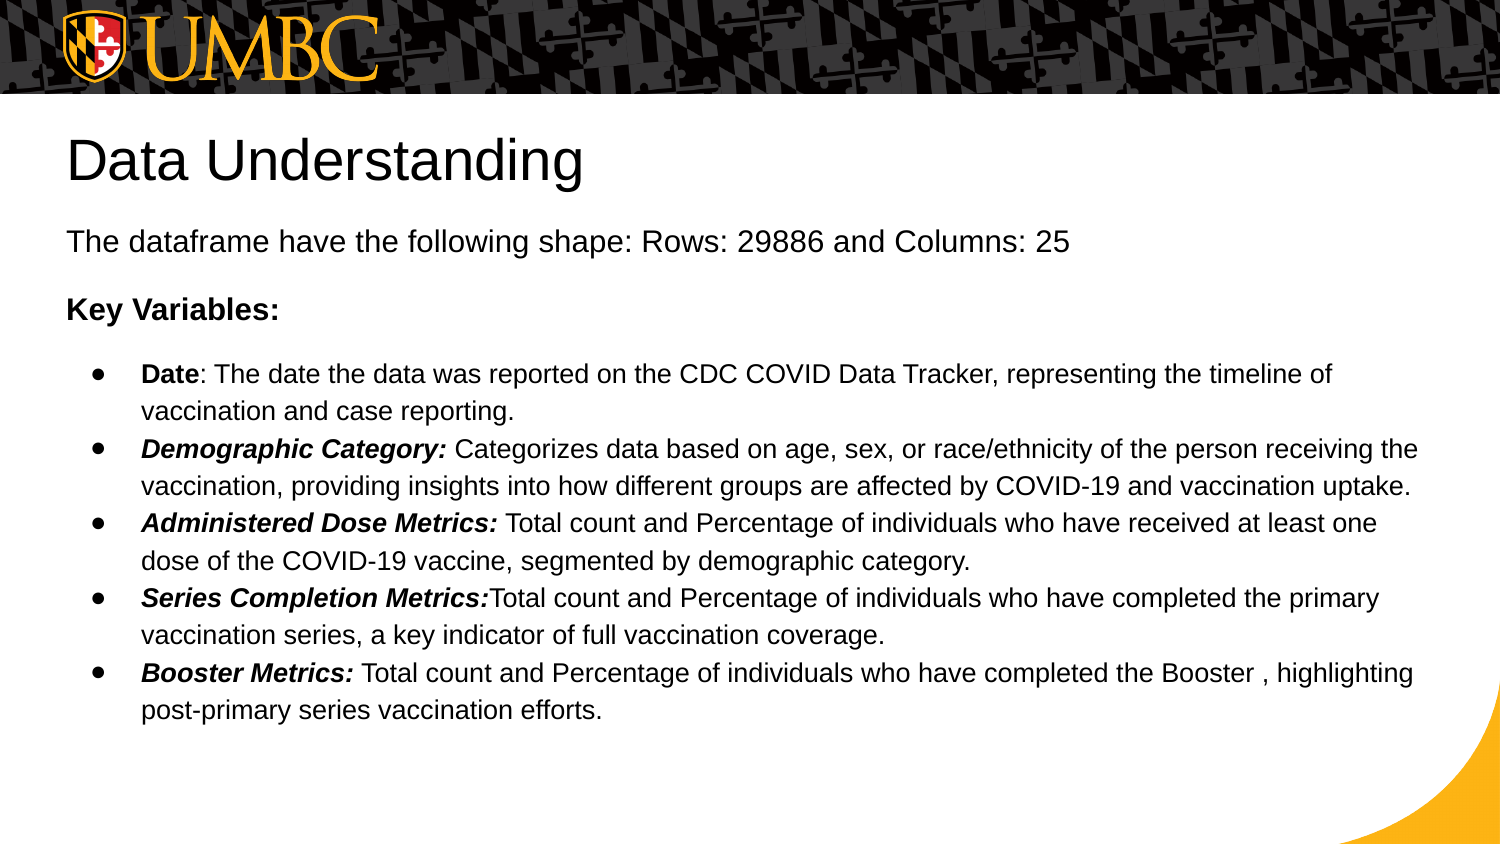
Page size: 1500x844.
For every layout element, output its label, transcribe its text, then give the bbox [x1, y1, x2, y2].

picture [1338, 679, 1500, 844]
title Data Understanding [51, 106, 1449, 200]
list The dataframe have the following shape: Rows: 29886 and Columns: 25 Key Variables: Date: The date the data was reported on the CDC COVID Data Tracker, representing the timeline of vaccination and case reporting. Demographic Category: Categorizes data based on age, sex, or race/ethnicity of the person receiving the vaccination, providing insights into how different groups are affected by COVID-19 and vaccination uptake. Administered Dose Metrics: Total count and Percentage of individuals who have received at least one dose of the COVID-19 vaccine, segmented by demographic category. Series Completion Metrics:Total count and Percentage of individuals who have completed the primary vaccination series, a key indicator of full vaccination coverage. Booster Metrics: Total count and Percentage of individuals who have completed the Booster , highlighting post-primary series vaccination efforts. [51, 200, 1449, 761]
picture [0, 0, 1500, 94]
